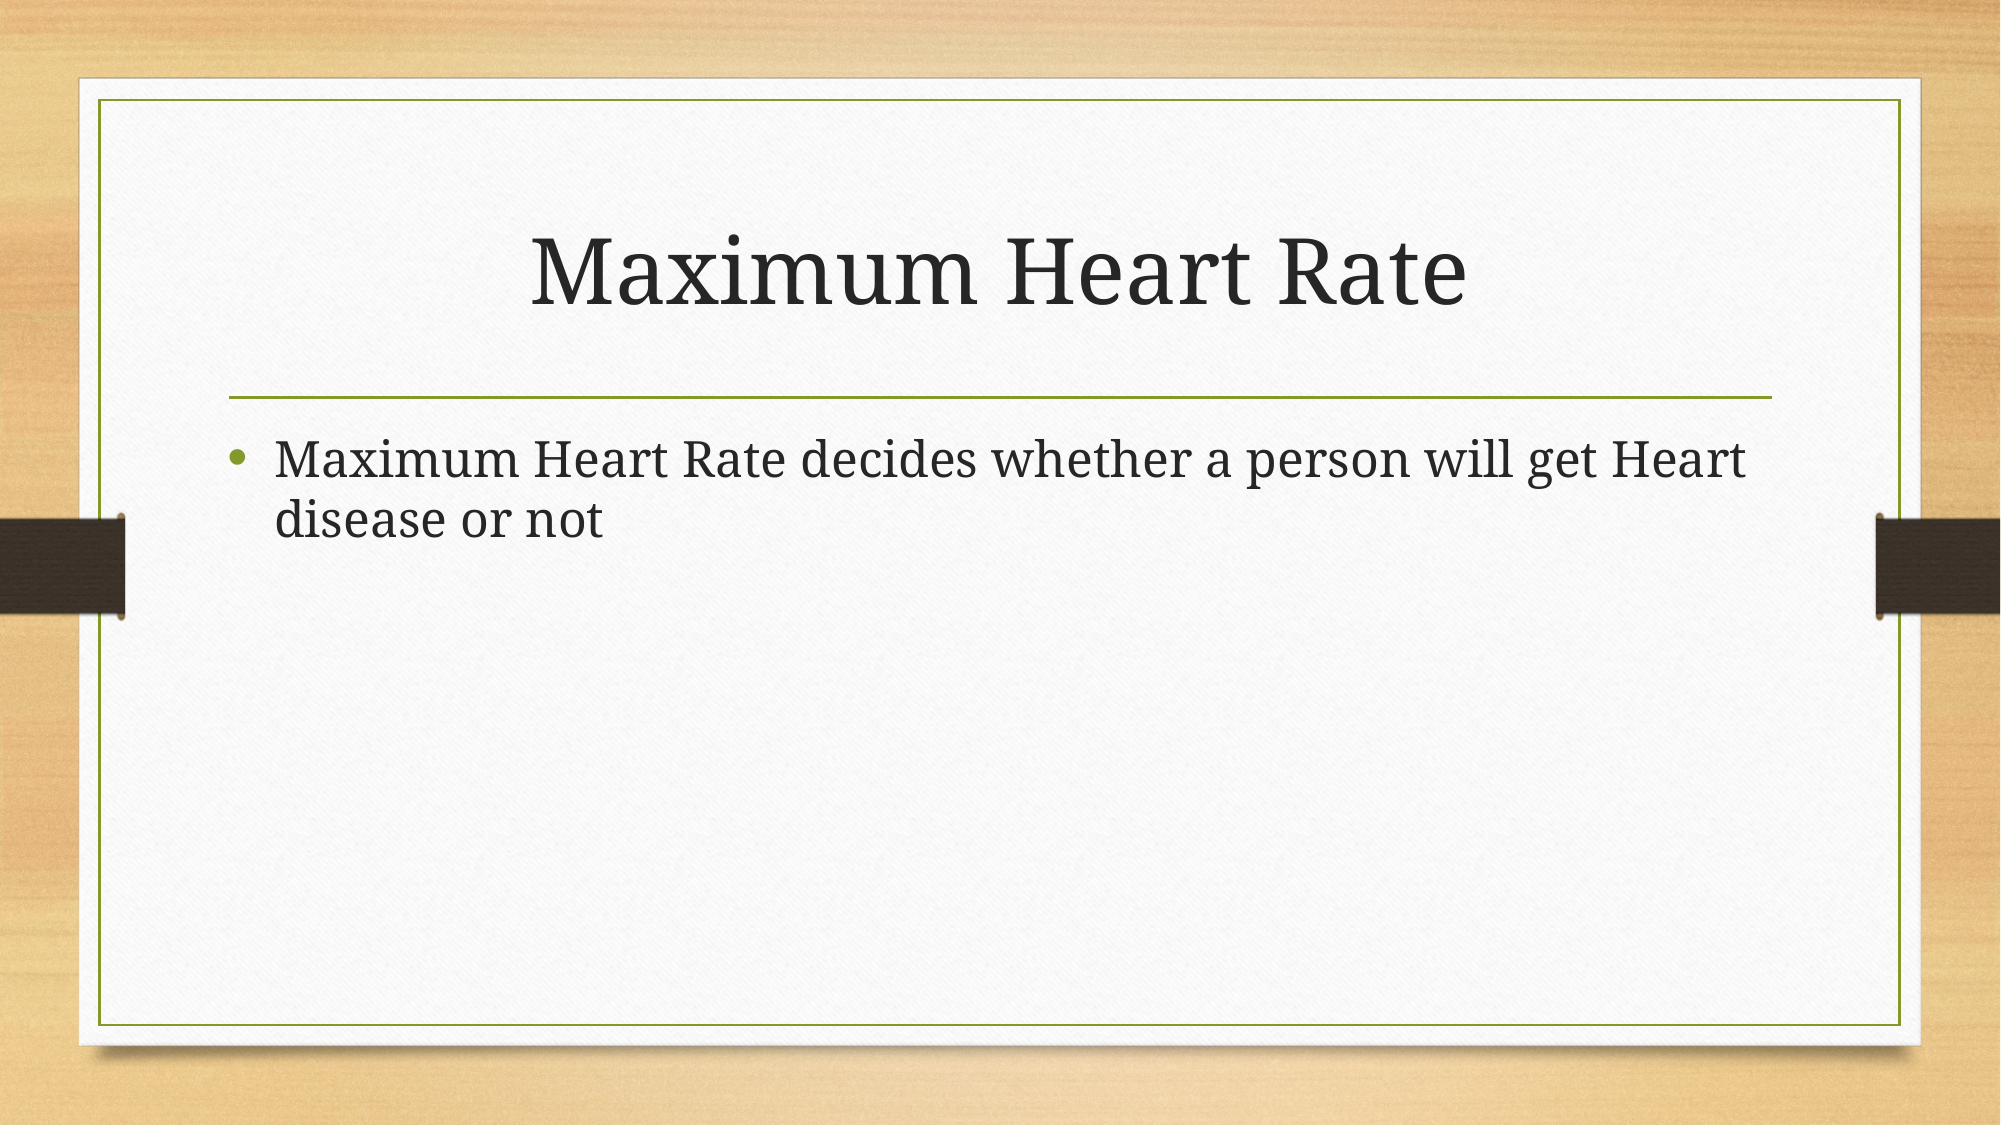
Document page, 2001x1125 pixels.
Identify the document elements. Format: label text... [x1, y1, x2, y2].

title Maximum Heart Rate [212, 161, 1788, 375]
picture [0, 0, 2001, 1125]
list Maximum Heart Rate decides whether a person will get Heart disease or not [212, 419, 1788, 964]
